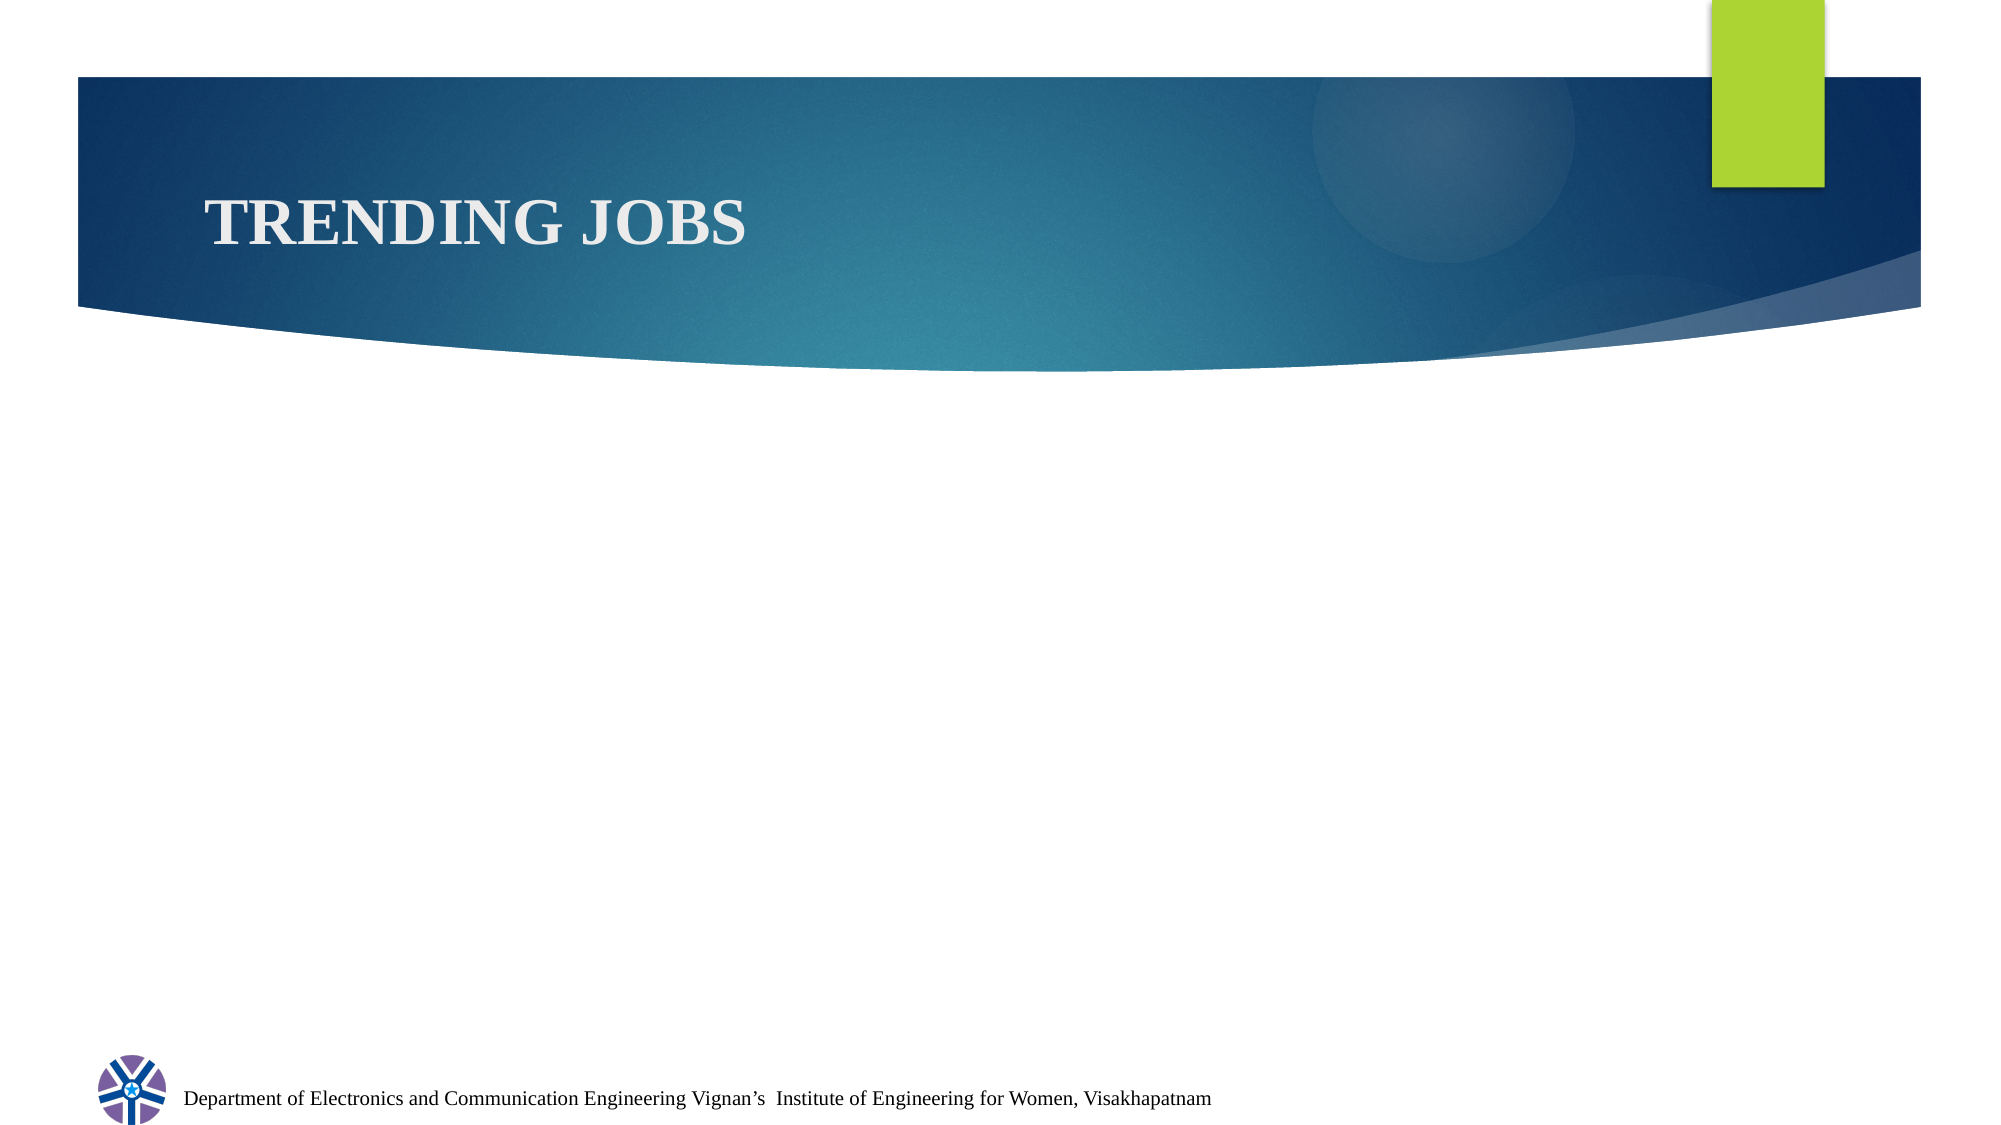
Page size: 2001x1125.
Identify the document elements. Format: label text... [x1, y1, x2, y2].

footer Department of Electronics and Communication Engineering Vignan’s Institute of Engineering for Women, Visakhapatnam​ [171, 1059, 1723, 1118]
title TRENDING JOBS [189, 159, 1627, 276]
picture [98, 1055, 166, 1125]
